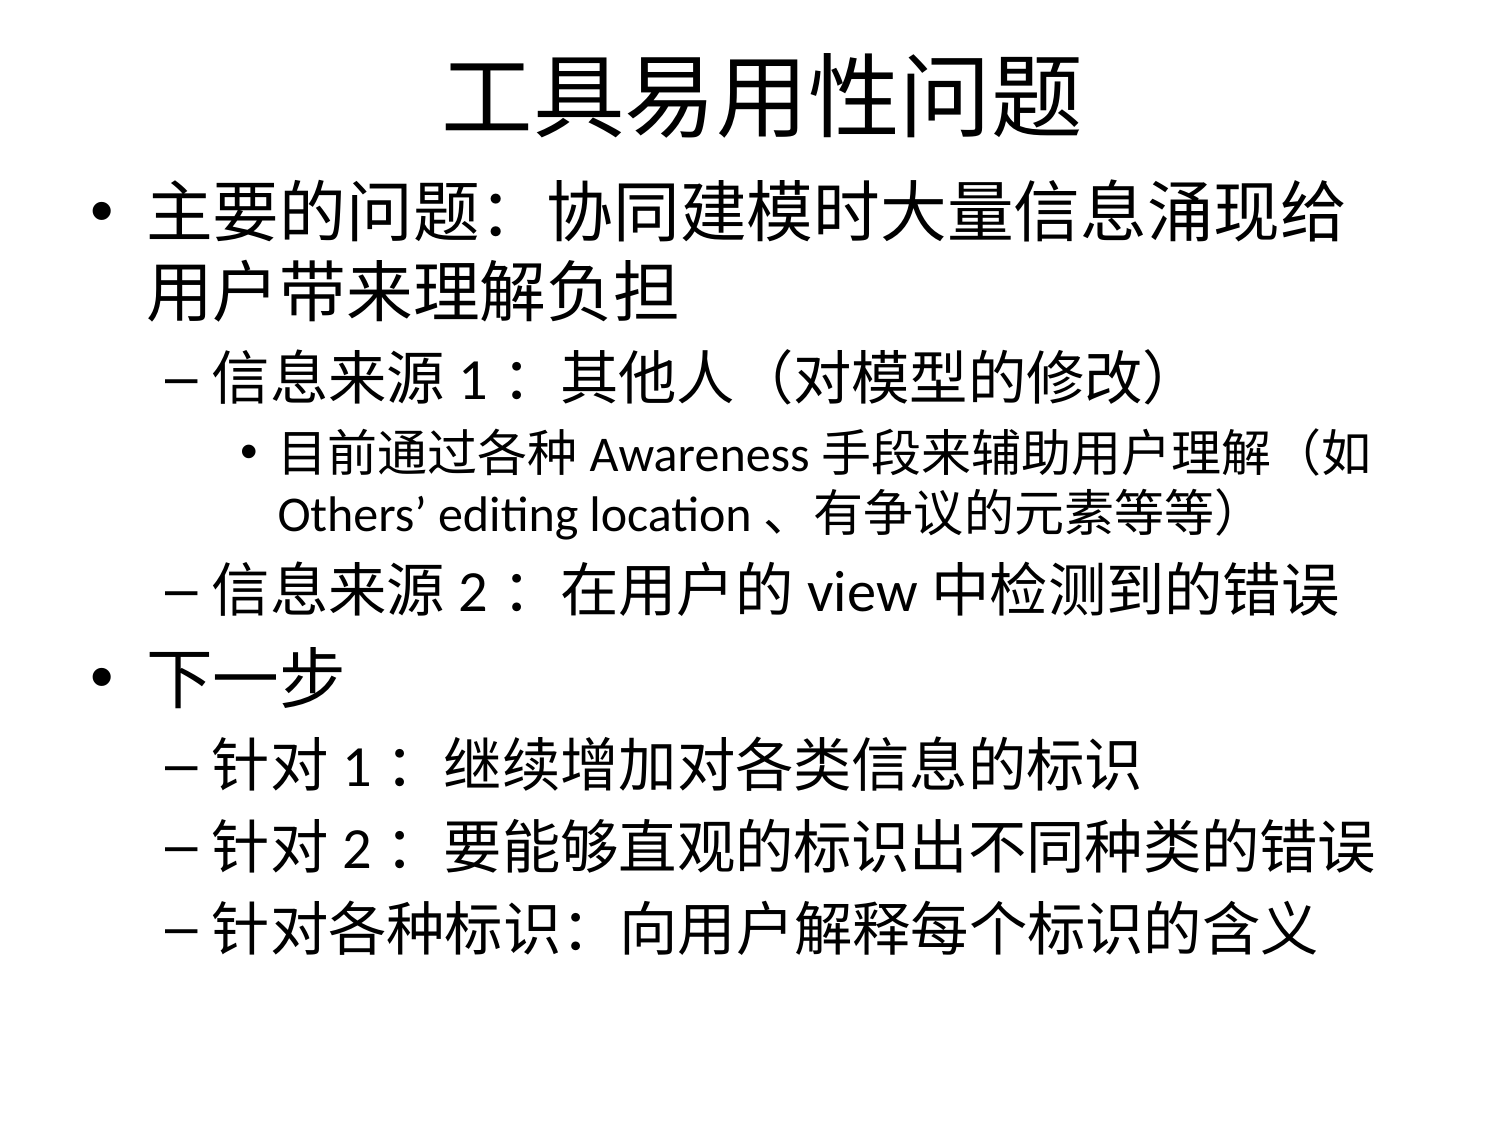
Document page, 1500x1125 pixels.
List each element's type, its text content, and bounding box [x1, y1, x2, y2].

title 工具易用性问题 [87, 0, 1438, 188]
list 主要的问题：协同建模时大量信息涌现给用户带来理解负担 信息来源1：其他人（对模型的修改） 目前通过各种Awareness手段来辅助用户理解（如Others’ editing location、有争议的元素等等） 信息来源2：在用户的view中检测到的错误 下一步 针对1：继续增加对各类信息的标识 针对2：要能够直观的标识出不同种类的错误 针对各种标识：向用户解释每个标识的含义 [75, 162, 1425, 1005]
